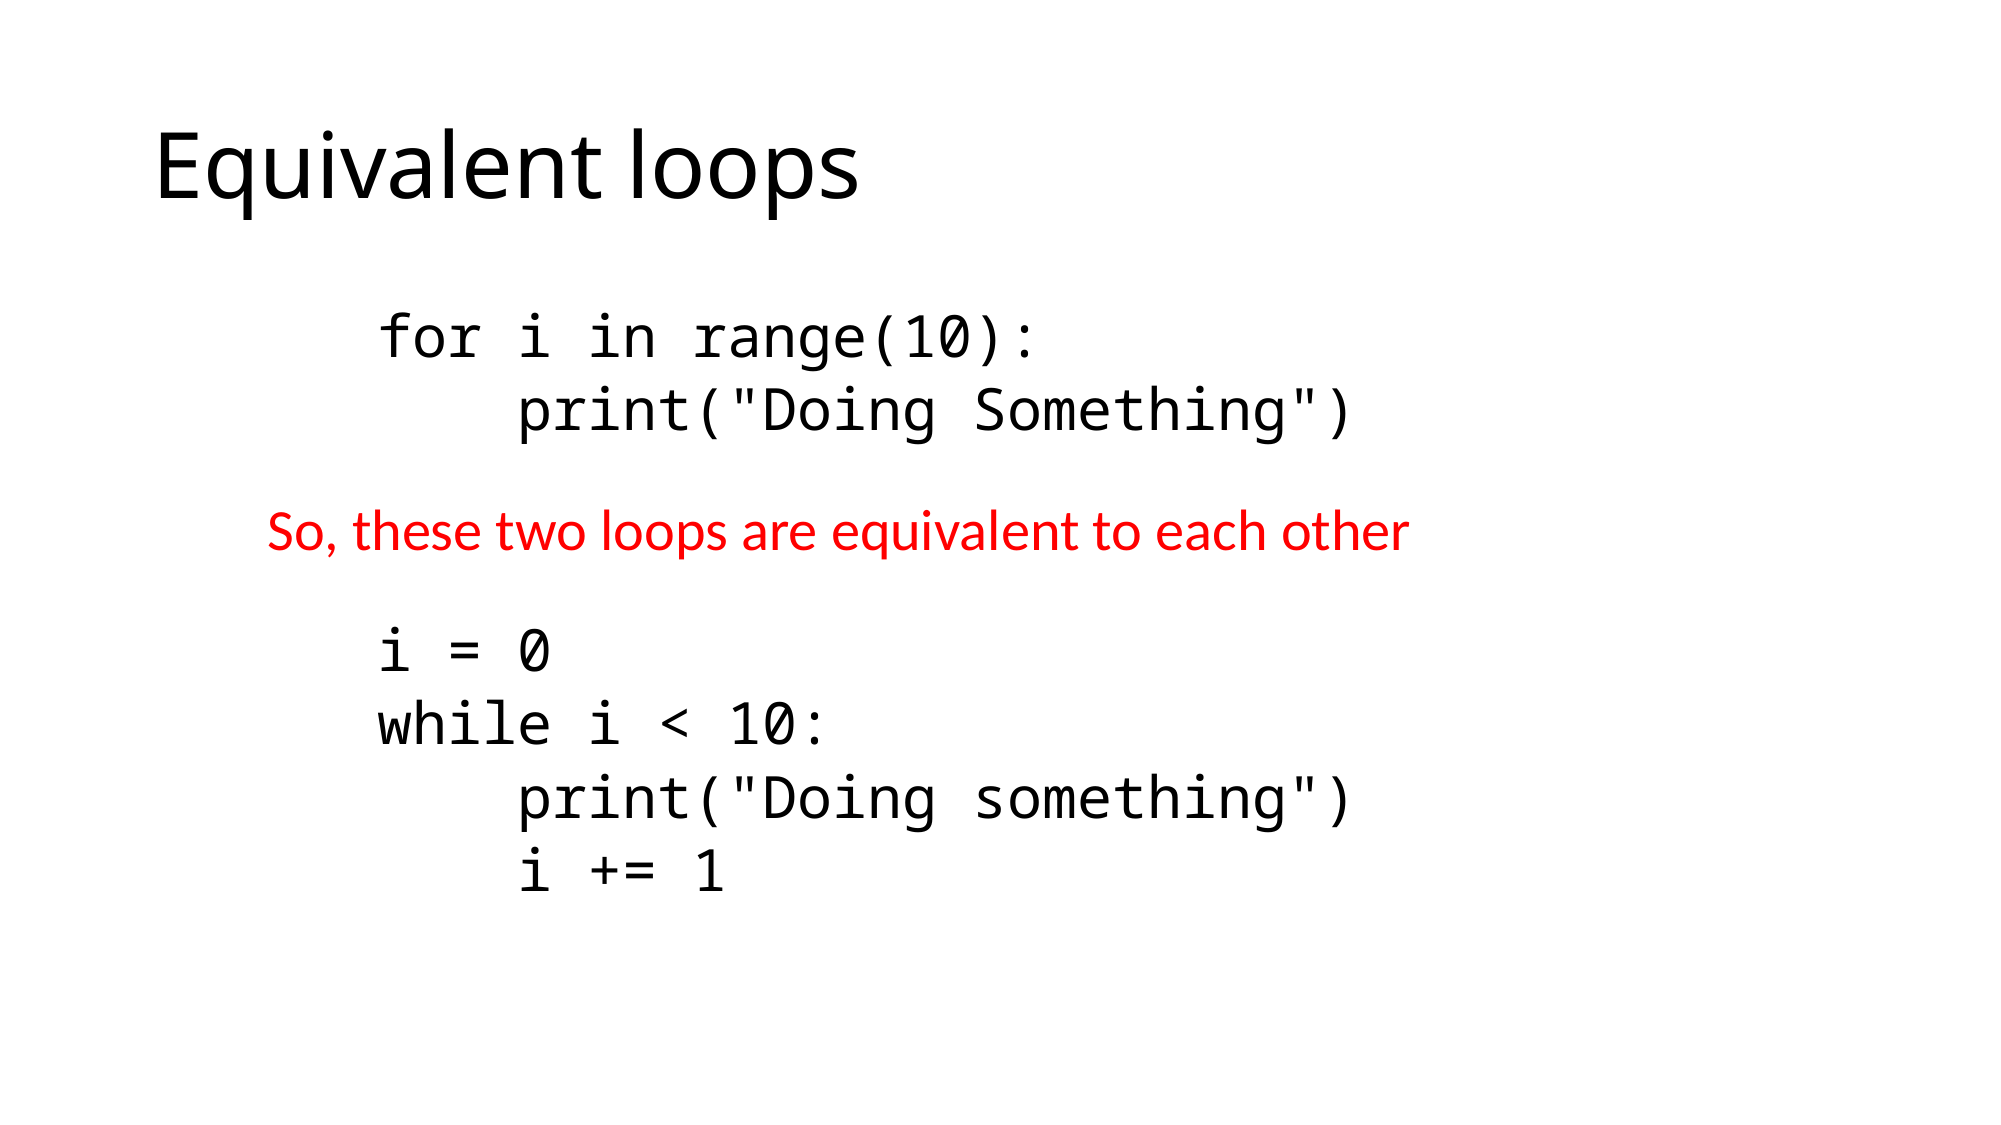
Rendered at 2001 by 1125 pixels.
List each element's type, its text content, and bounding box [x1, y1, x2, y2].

title Equivalent loops [137, 59, 1863, 278]
text_box So, these two loops are equivalent to each other [253, 485, 1459, 570]
list for i in range(10): print("Doing Something") i = 0 while i < 10: print("Doing something") i += 1 [137, 299, 1863, 1014]
